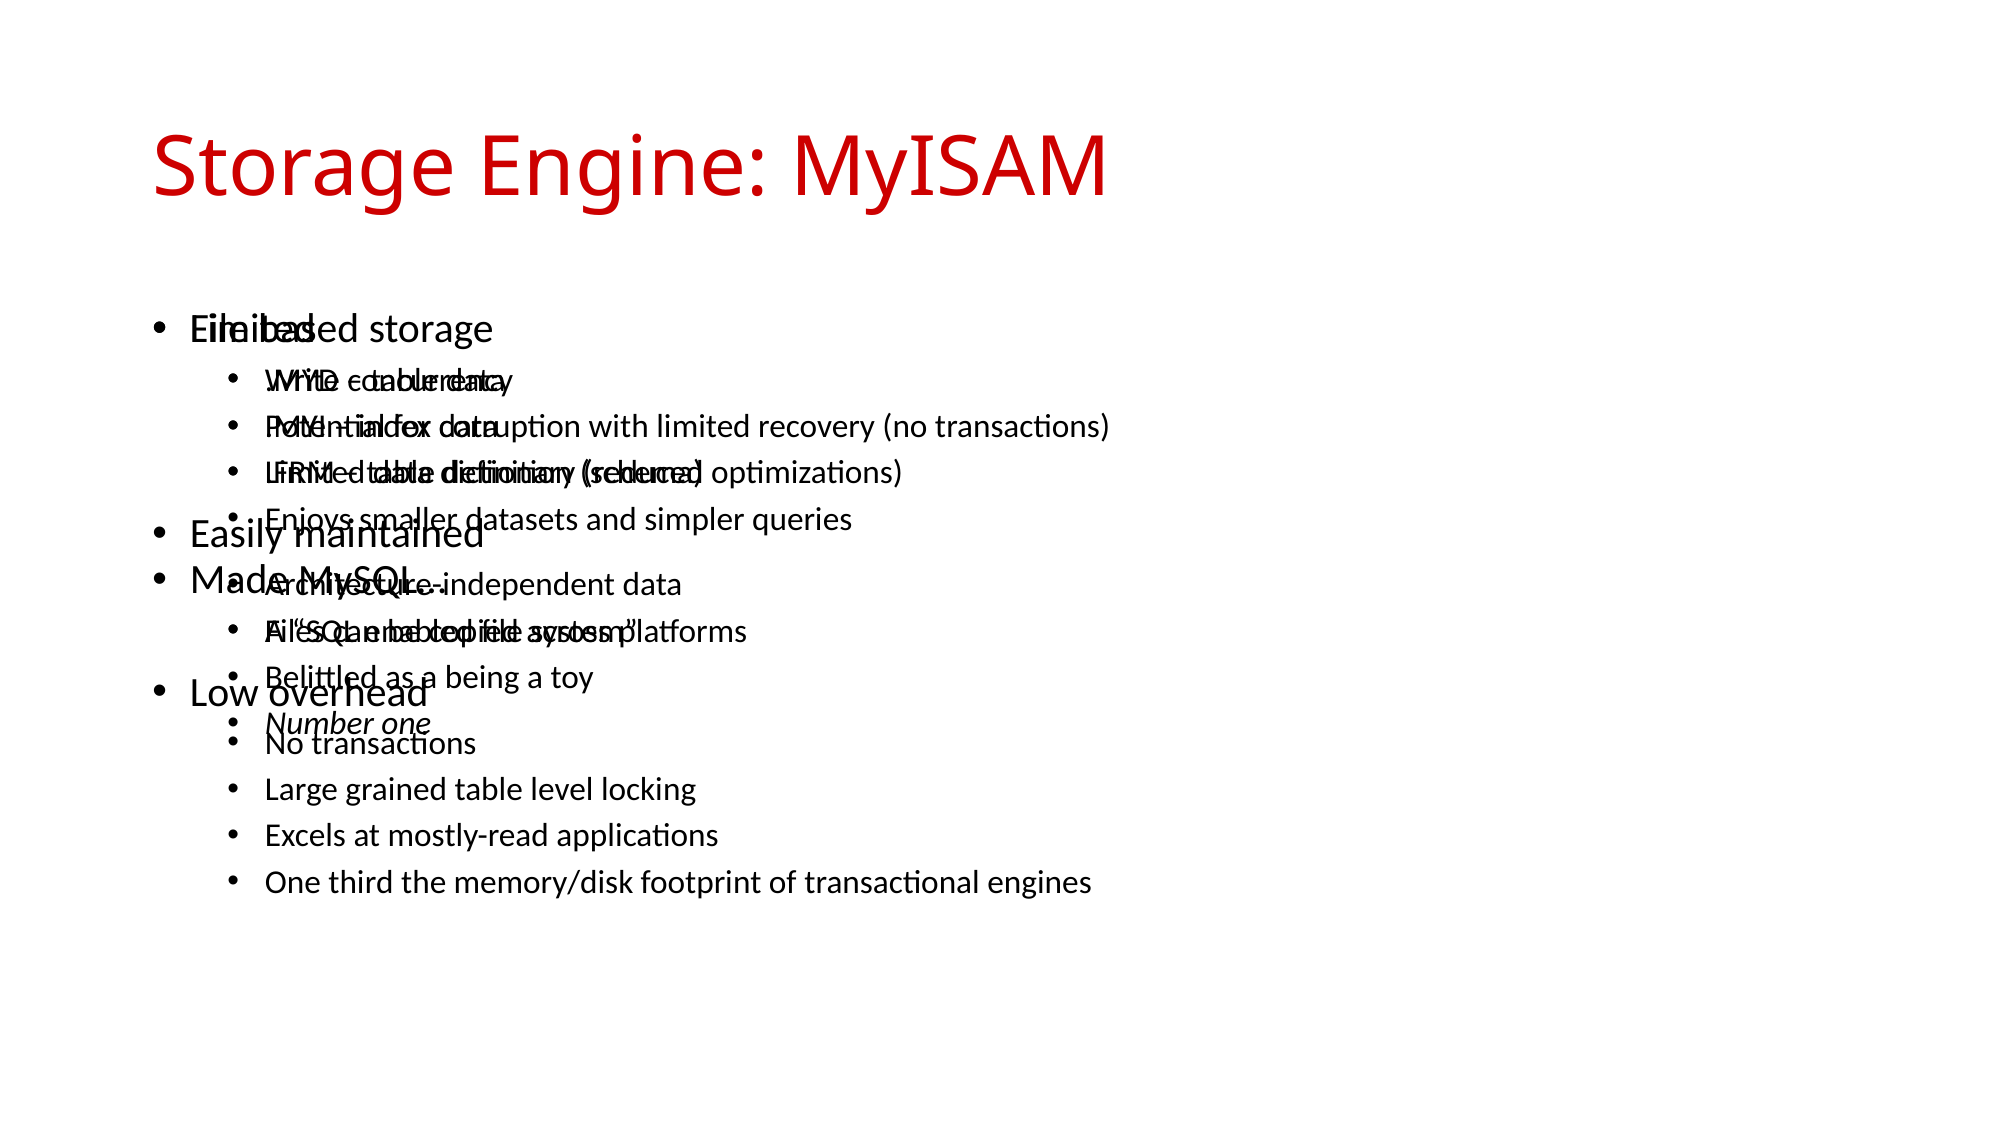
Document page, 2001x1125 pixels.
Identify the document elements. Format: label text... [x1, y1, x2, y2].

title Storage Engine: MyISAM [137, 59, 1863, 278]
list Limited Write concurrency Potential for corruption with limited recovery (no transactions) Limited data dictionary (reduced optimizations) Enjoys smaller datasets and simpler queries Made MySQL… A “SQL enabled file system” Belittled as a being a toy Number one [137, 299, 1863, 1014]
